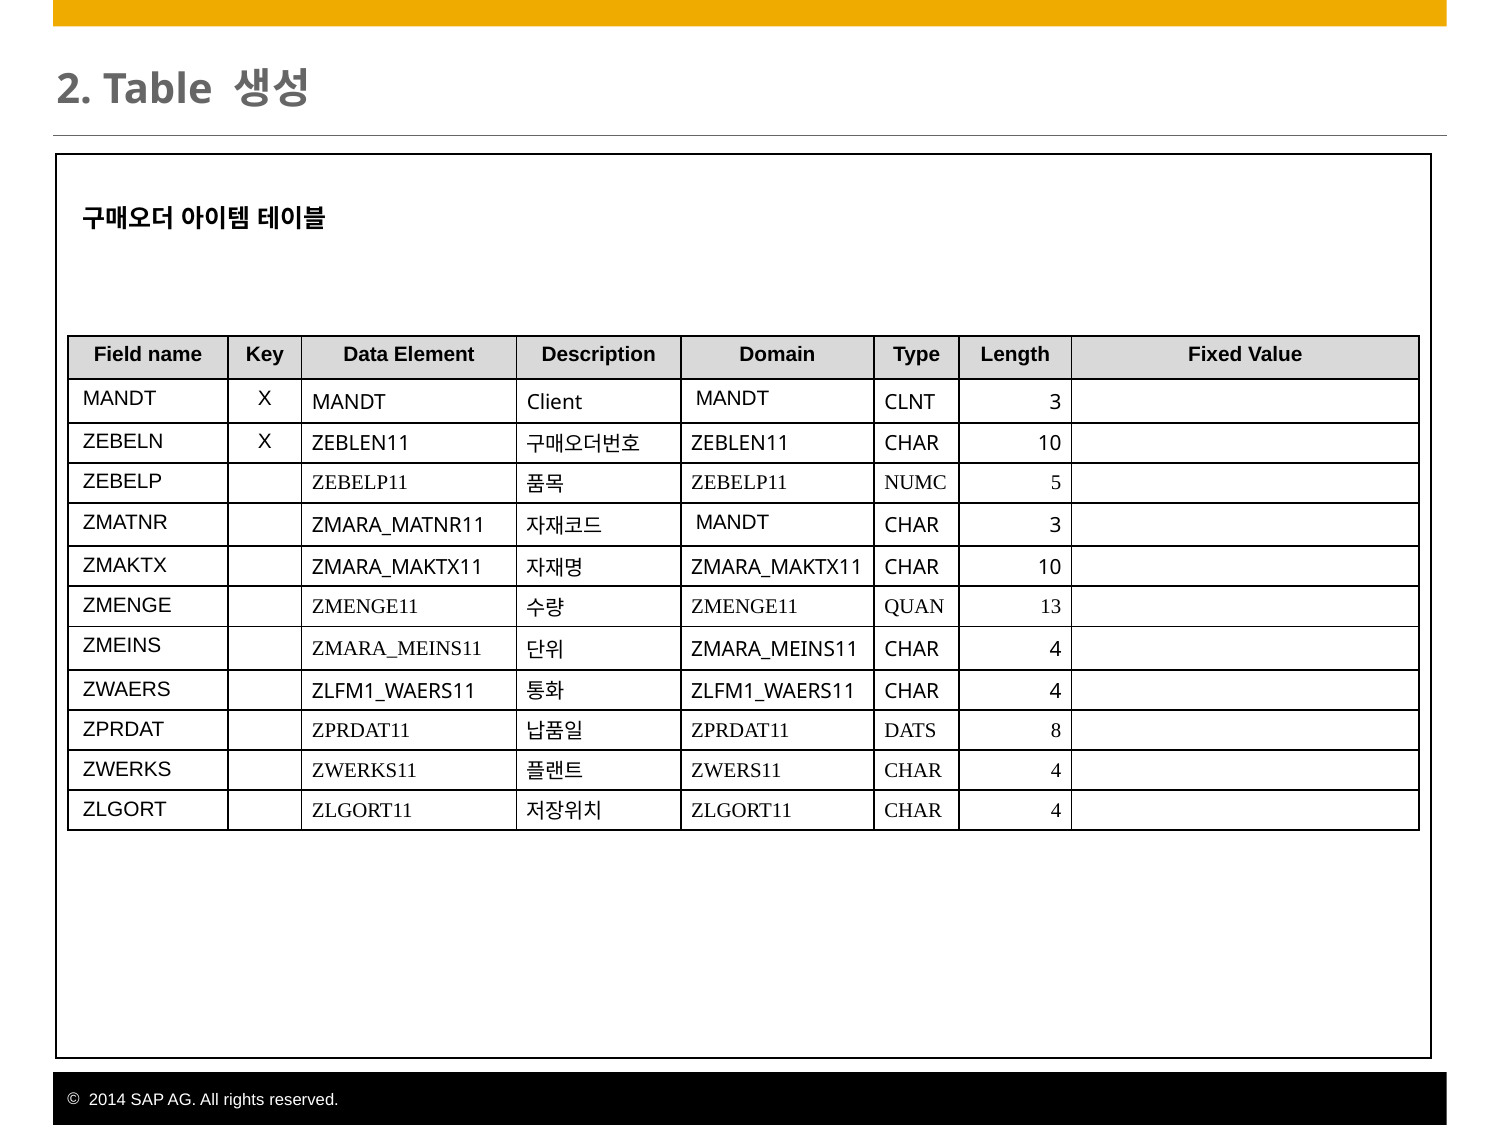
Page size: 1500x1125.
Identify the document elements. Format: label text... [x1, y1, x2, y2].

table_cell MANDT [302, 380, 516, 422]
table_cell [1072, 751, 1418, 789]
table_cell 3 [960, 380, 1071, 422]
table_cell CHAR [875, 547, 958, 585]
table_cell ZWERKS [69, 751, 227, 789]
table_cell 4 [960, 671, 1071, 709]
table_cell CHAR [875, 791, 958, 829]
table_cell ZPRDAT11 [682, 711, 873, 749]
table_cell ZLFM1_WAERS11 [682, 671, 873, 709]
table_cell CHAR [875, 504, 958, 545]
table_header Domain [682, 337, 873, 378]
table_cell ZEBELN [69, 424, 227, 462]
table_cell ZLGORT11 [682, 791, 873, 829]
table_cell [1072, 380, 1418, 422]
table_cell 통화 [517, 671, 680, 709]
table_cell ZWERKS11 [302, 751, 516, 789]
table_cell [229, 711, 301, 749]
table_cell ZMARA_MATNR11 [302, 504, 516, 545]
table_cell ZMARA_MEINS11 [682, 627, 873, 669]
table_cell CLNT [875, 380, 958, 422]
table_header Length [960, 337, 1071, 378]
title 2. Table 생성 [56, 50, 1407, 124]
table_cell [229, 671, 301, 709]
table_cell ZLGORT [69, 791, 227, 829]
table_cell ZLFM1_WAERS11 [302, 671, 516, 709]
table_cell ZMARA_MAKTX11 [682, 547, 873, 585]
table_cell ZMENGE [69, 587, 227, 626]
table_cell 5 [960, 464, 1071, 502]
table_cell ZEBLEN11 [302, 424, 516, 462]
table_cell [229, 587, 301, 626]
table_cell [1072, 711, 1418, 749]
table_cell [1072, 424, 1418, 462]
table_cell 수량 [517, 587, 680, 626]
table_cell 10 [960, 424, 1071, 462]
table_cell ZMARA_MAKTX11 [302, 547, 516, 585]
table_cell X [229, 424, 301, 462]
table_cell [1072, 587, 1418, 626]
table_cell NUMC [875, 464, 958, 502]
table_cell [229, 627, 301, 669]
table_cell 납품일 [517, 711, 680, 749]
table_cell CHAR [875, 751, 958, 789]
table_header Field name [69, 337, 227, 378]
table_cell ZMENGE11 [682, 587, 873, 626]
table_cell Client [517, 380, 680, 422]
table_header Key [229, 337, 301, 378]
table_cell 10 [960, 547, 1071, 585]
table_cell MANDT [682, 380, 873, 422]
table_cell ZEBELP11 [682, 464, 873, 502]
table_cell ZPRDAT11 [302, 711, 516, 749]
table_cell [229, 547, 301, 585]
table_cell 저장위치 [517, 791, 680, 829]
table_cell 3 [960, 504, 1071, 545]
table_cell 8 [960, 711, 1071, 749]
table_cell ZPRDAT [69, 711, 227, 749]
table_cell CHAR [875, 627, 958, 669]
table_cell 4 [960, 627, 1071, 669]
table_cell [1072, 504, 1418, 545]
table_cell [1072, 547, 1418, 585]
table_cell ZEBLEN11 [682, 424, 873, 462]
table_cell MANDT [682, 504, 873, 545]
table_cell ZMARA_MEINS11 [302, 627, 516, 669]
table_cell X [229, 380, 301, 422]
table_header Data Element [302, 337, 516, 378]
table_cell 구매오더번호 [517, 424, 680, 462]
table_cell [229, 504, 301, 545]
table_cell ZWAERS [69, 671, 227, 709]
table_header [57, 155, 1430, 1057]
table_cell ZMATNR [69, 504, 227, 545]
table_cell ZWERS11 [682, 751, 873, 789]
table_cell 품목 [517, 464, 680, 502]
table_cell QUAN [875, 587, 958, 626]
table_cell 4 [960, 751, 1071, 789]
table_header Type [875, 337, 958, 378]
table_cell 13 [960, 587, 1071, 626]
table_header Description [517, 337, 680, 378]
table_cell 4 [960, 791, 1071, 829]
table_cell ZMEINS [69, 627, 227, 669]
table_cell 자재코드 [517, 504, 680, 545]
table_cell [1072, 464, 1418, 502]
table_cell CHAR [875, 424, 958, 462]
table_cell ZMENGE11 [302, 587, 516, 626]
table_cell [1072, 791, 1418, 829]
table_cell [1072, 627, 1418, 669]
table_cell [229, 464, 301, 502]
table_cell [1072, 671, 1418, 709]
table_cell MANDT [69, 380, 227, 422]
table_cell ZLGORT11 [302, 791, 516, 829]
table_cell ZEBELP [69, 464, 227, 502]
table_cell CHAR [875, 671, 958, 709]
table_cell 플랜트 [517, 751, 680, 789]
table_cell ZMAKTX [69, 547, 227, 585]
table_cell [229, 751, 301, 789]
table_cell DATS [875, 711, 958, 749]
text_box 구매오더 아이템 테이블 [67, 194, 941, 240]
table_cell [229, 791, 301, 829]
table_header Fixed Value [1072, 337, 1418, 378]
table_cell ZEBELP11 [302, 464, 516, 502]
table_cell 단위 [517, 627, 680, 669]
table_cell 자재명 [517, 547, 680, 585]
